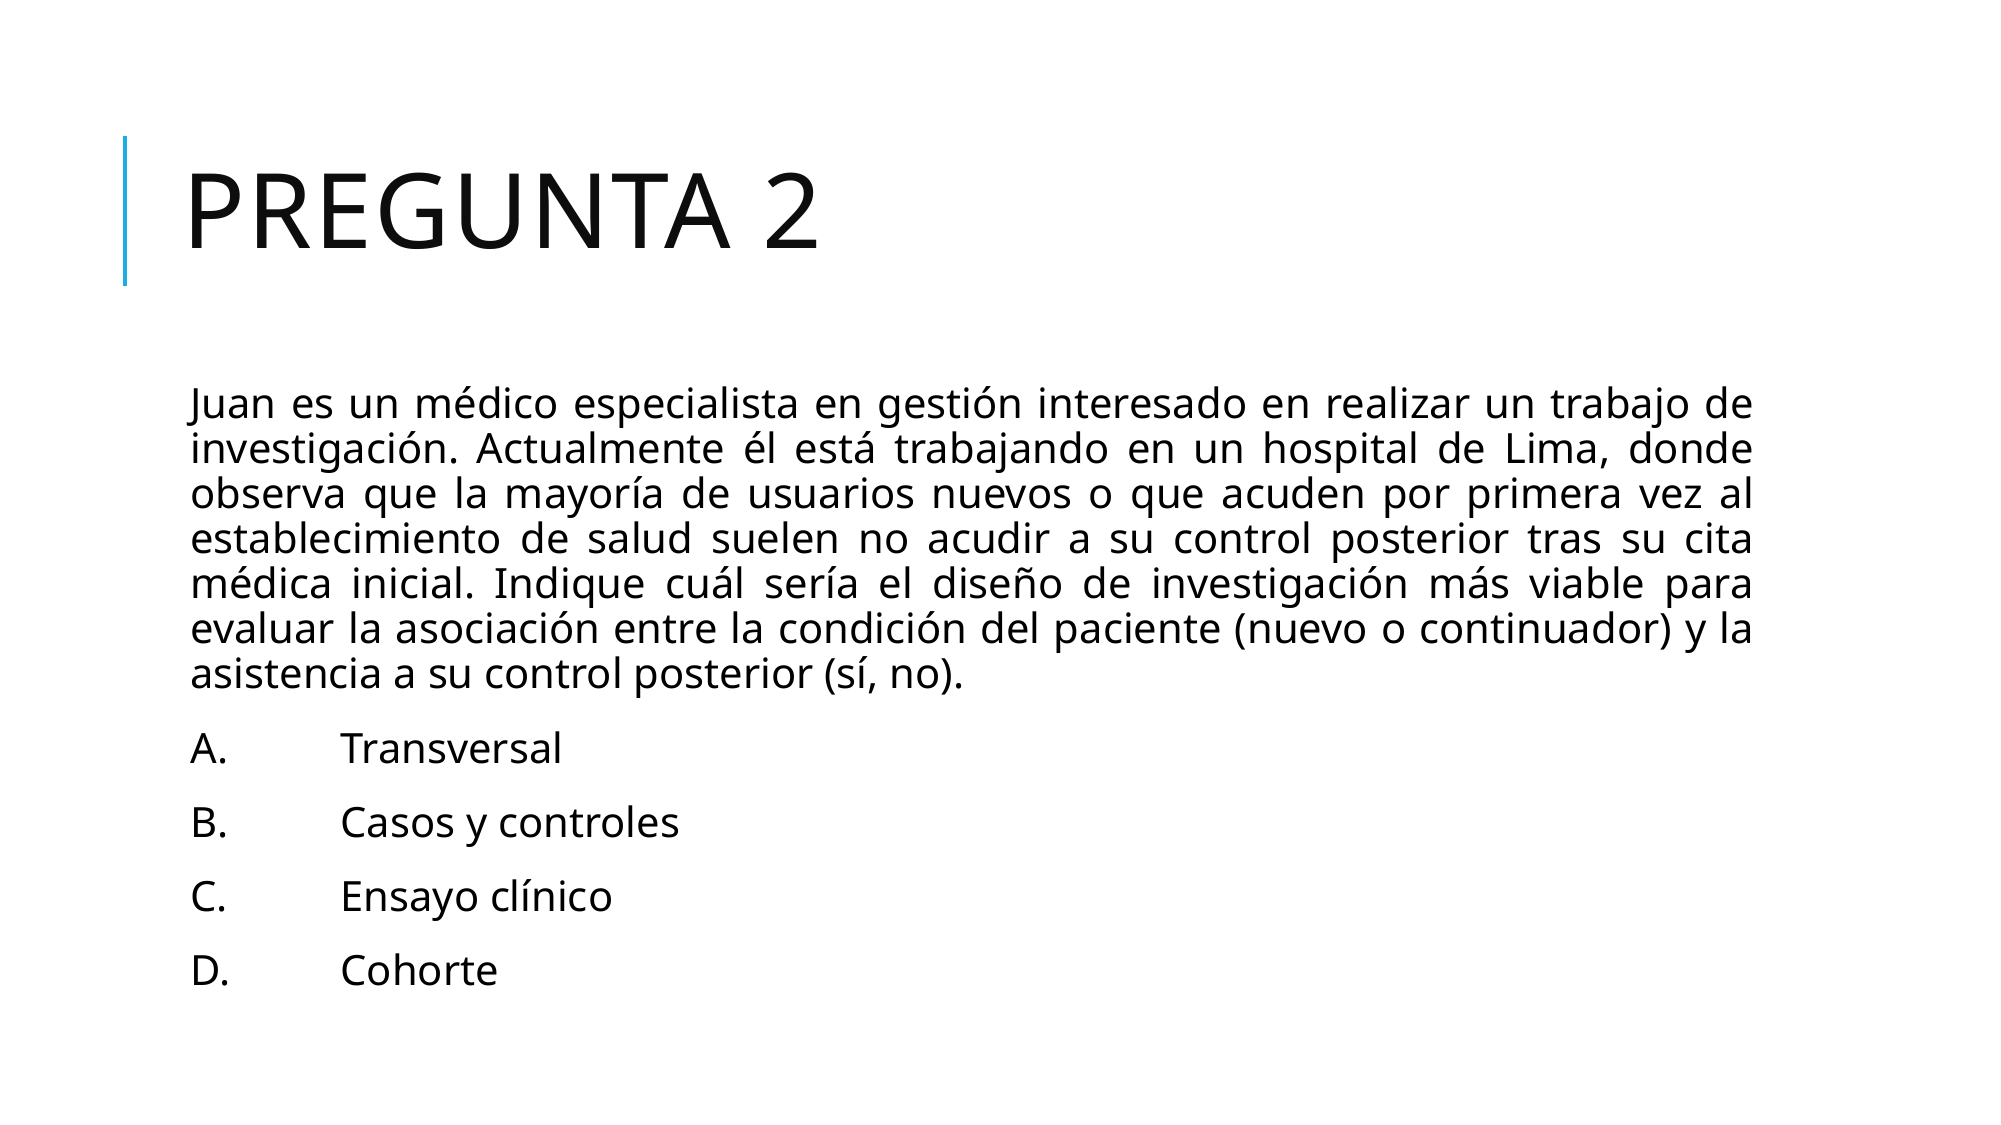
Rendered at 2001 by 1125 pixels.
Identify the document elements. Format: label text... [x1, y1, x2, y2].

title Pregunta 2 [168, 96, 1763, 342]
list Juan es un médico especialista en gestión interesado en realizar un trabajo de investigación. Actualmente él está trabajando en un hospital de Lima, donde observa que la mayoría de usuarios nuevos o que acuden por primera vez al establecimiento de salud suelen no acudir a su control posterior tras su cita médica inicial. Indique cuál sería el diseño de investigación más viable para evaluar la asociación entre la condición del paciente (nuevo o continuador) y la asistencia a su control posterior (sí, no). A. Transversal B. Casos y controles C. Ensayo clínico D. Cohorte [168, 375, 1763, 1035]
